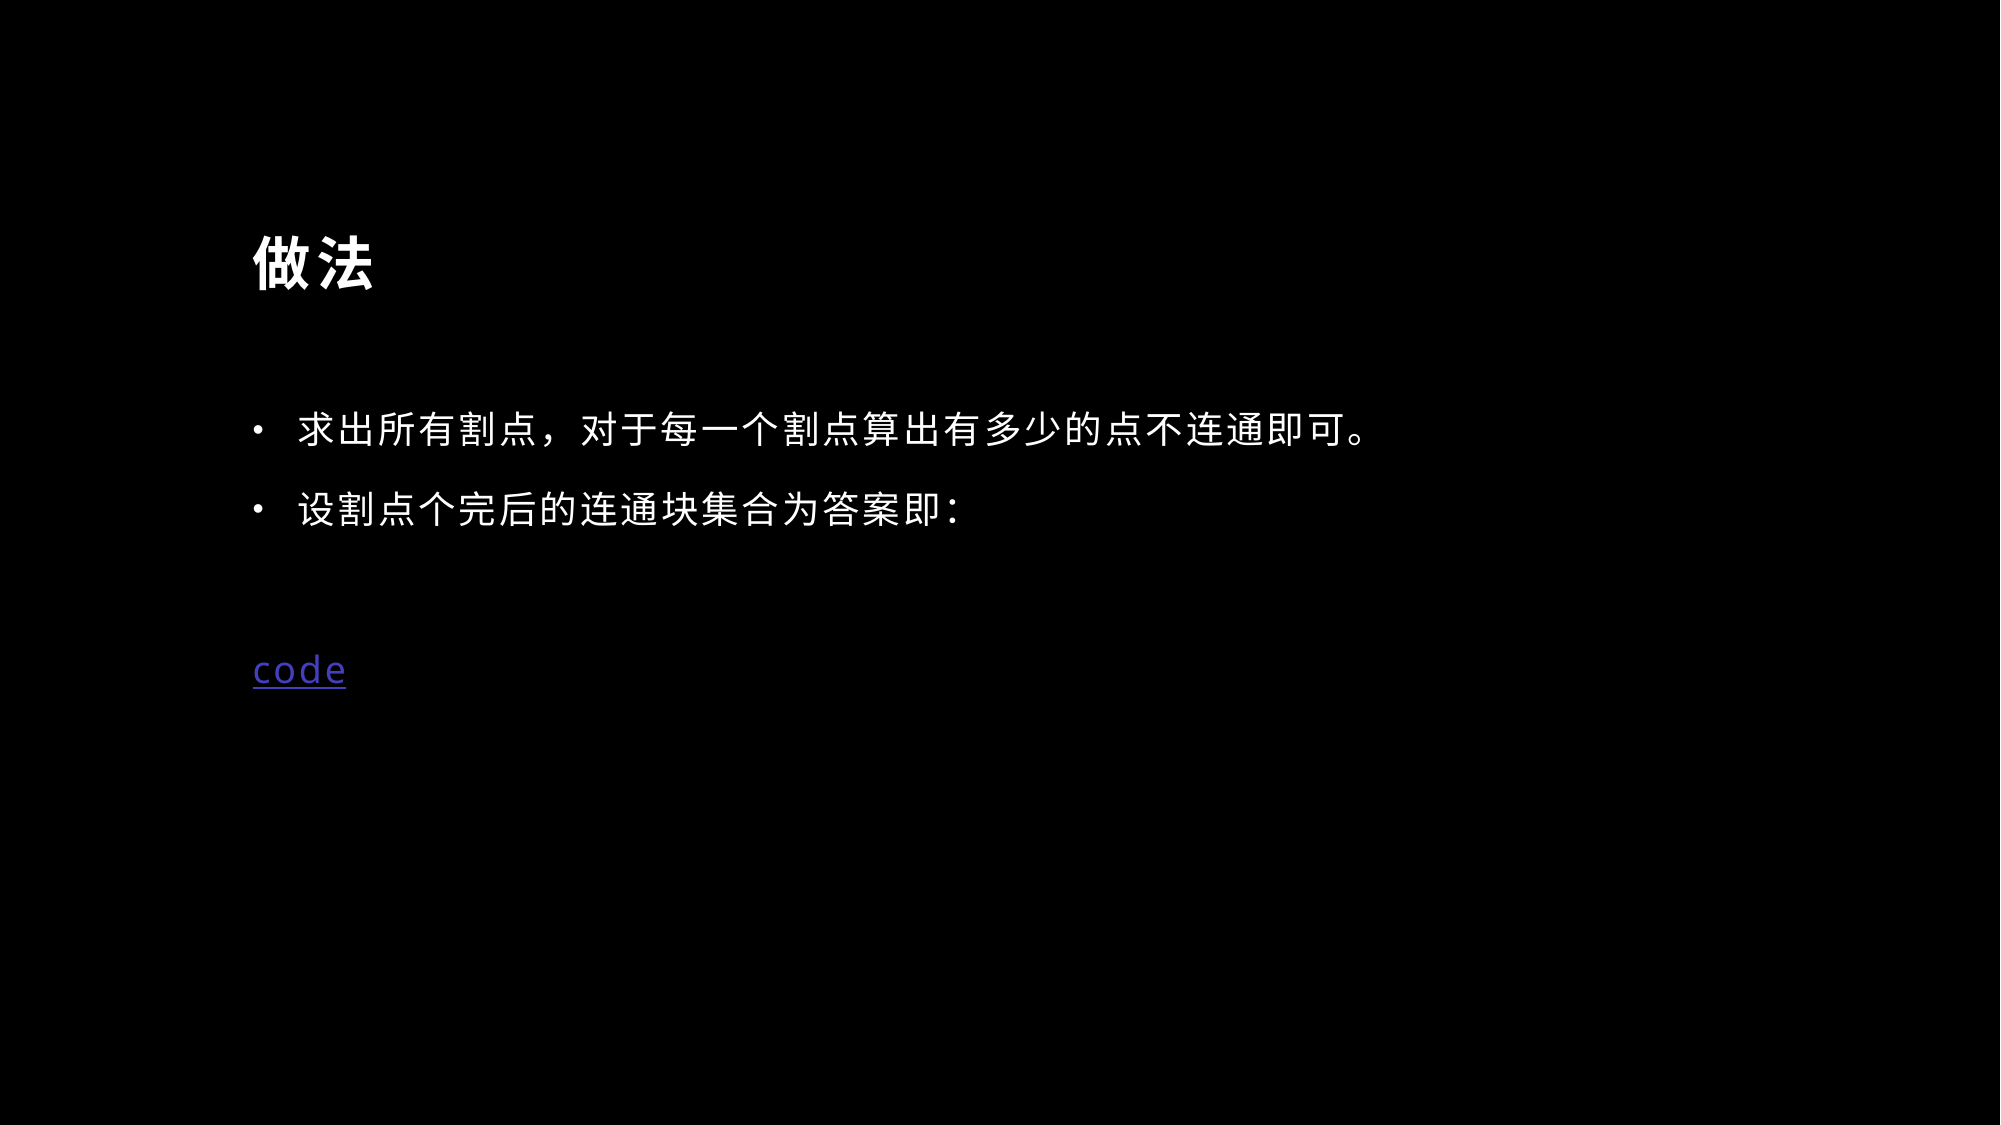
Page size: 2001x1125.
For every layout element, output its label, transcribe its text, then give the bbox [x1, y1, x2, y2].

title 做法 [234, 171, 1750, 313]
